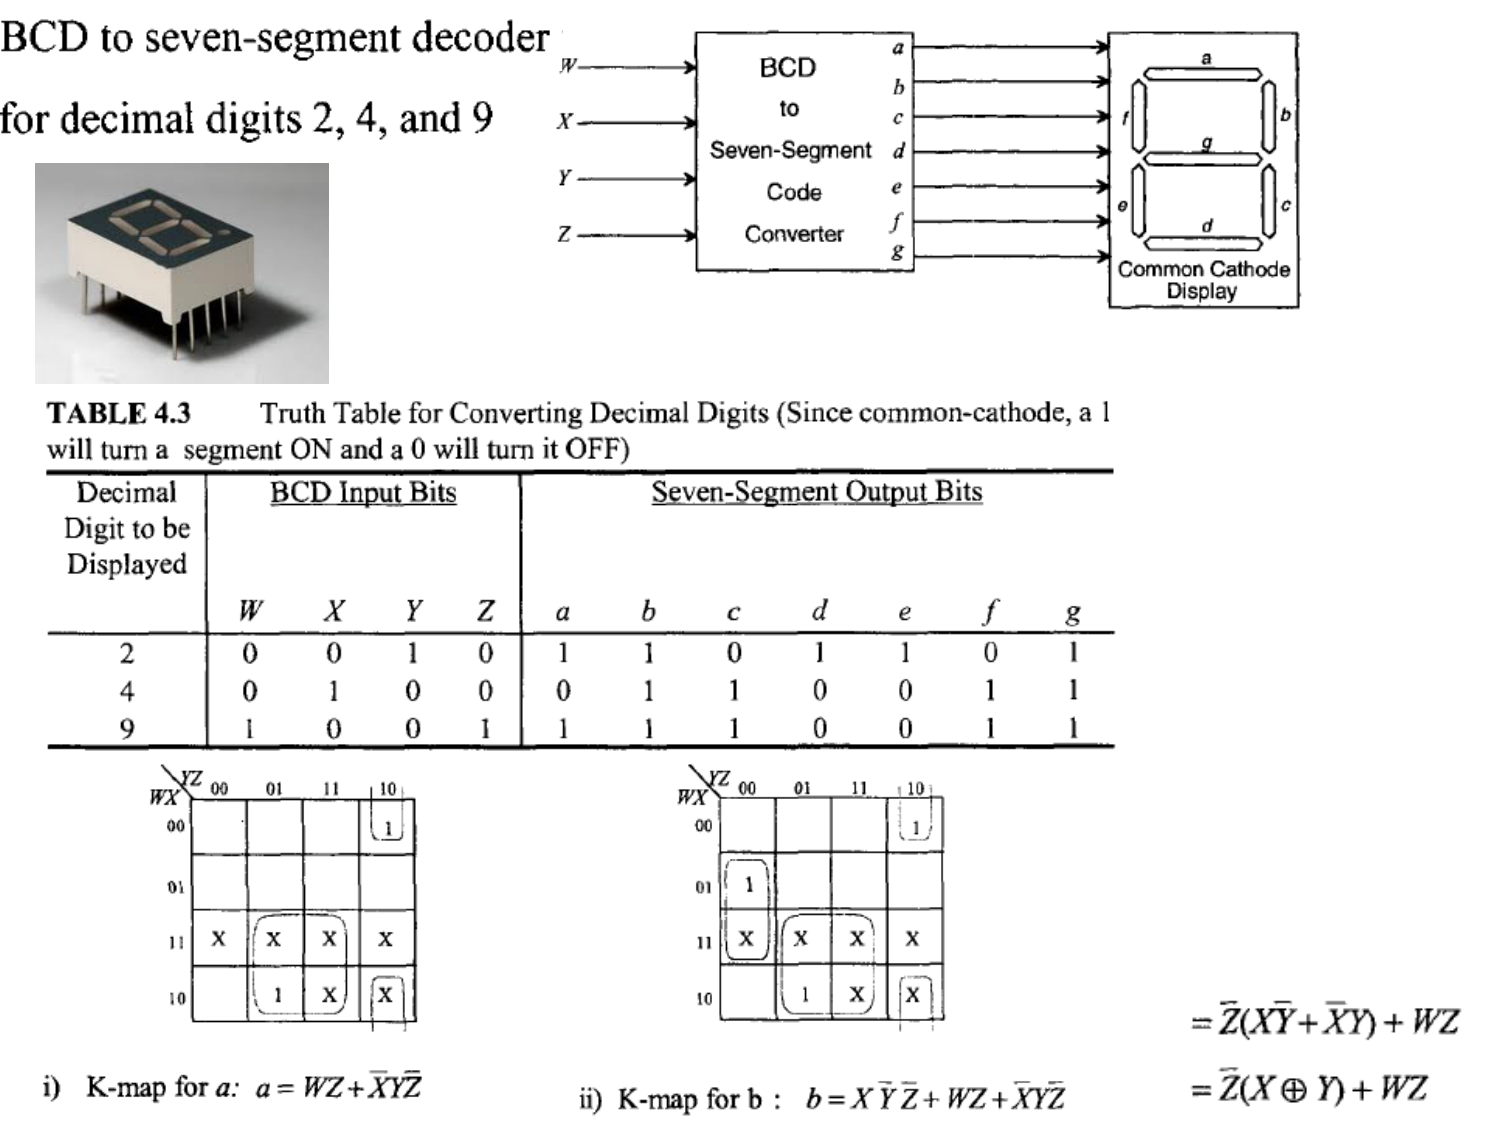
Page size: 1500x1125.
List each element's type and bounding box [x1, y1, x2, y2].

picture [0, 0, 1328, 312]
picture [34, 163, 329, 385]
picture [0, 386, 1152, 1125]
picture [1171, 983, 1500, 1125]
picture [0, 81, 513, 153]
